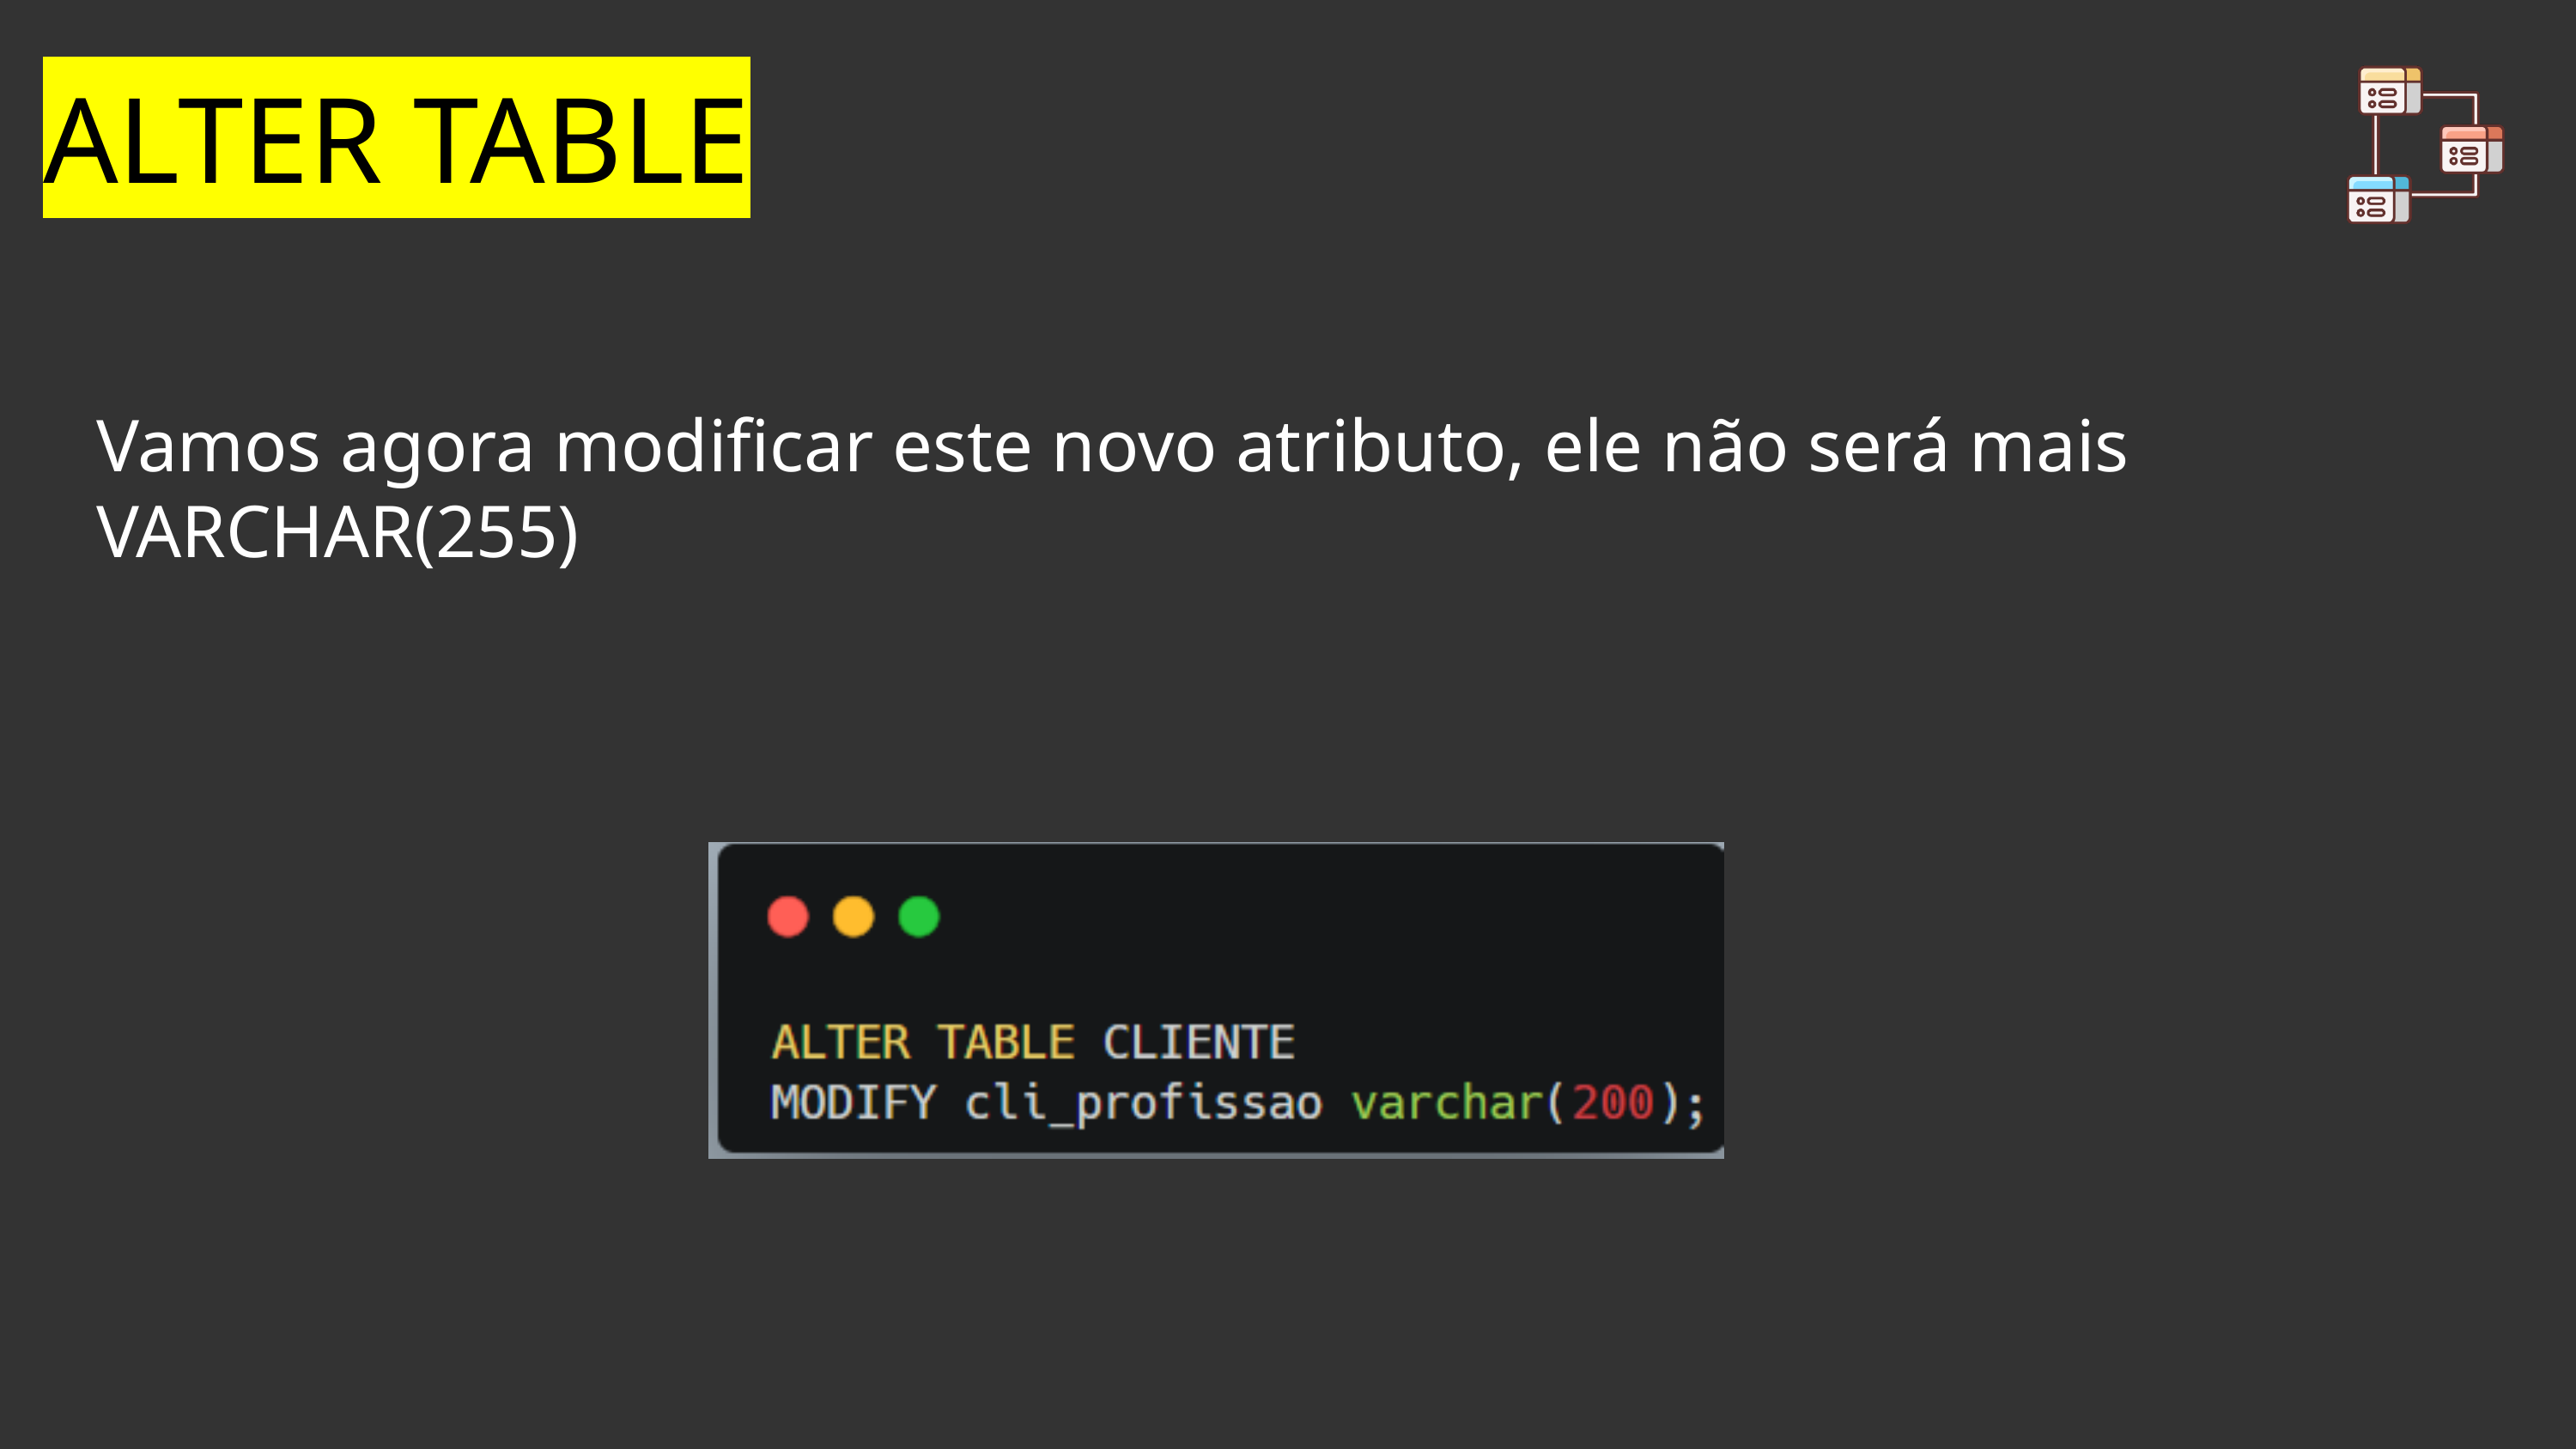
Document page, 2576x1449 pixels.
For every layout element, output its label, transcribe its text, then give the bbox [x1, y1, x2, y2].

text_box Vamos agora modificar este novo atributo, ele não será mais VARCHAR(255) [83, 393, 2502, 579]
picture [2339, 58, 2512, 231]
picture [708, 841, 1724, 1160]
text_box ALTER TABLE [30, 58, 2516, 317]
